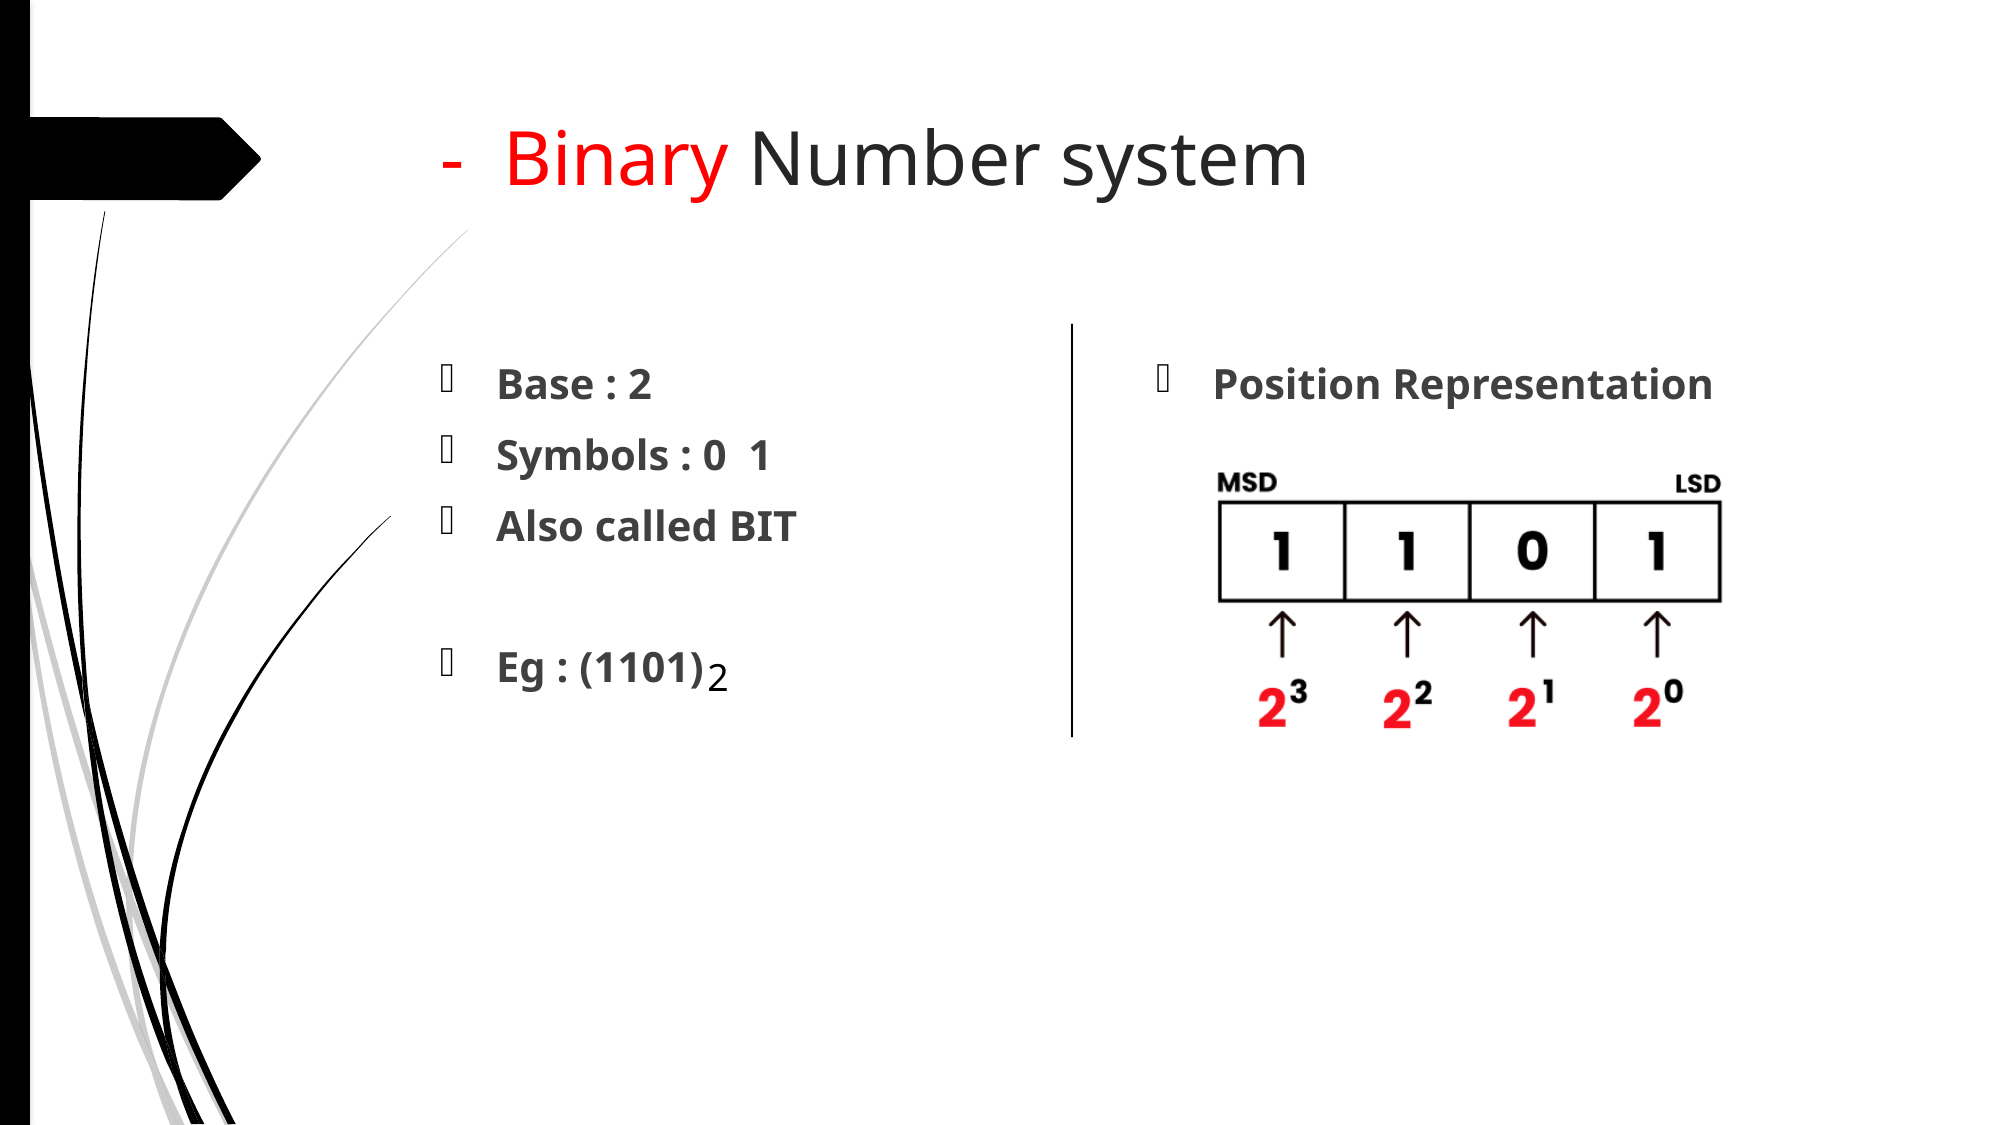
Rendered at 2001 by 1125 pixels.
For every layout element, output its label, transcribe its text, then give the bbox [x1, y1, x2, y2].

list Base : 2 Symbols : 0 1 Also called BIT Eg : (1101) Position Representation [424, 350, 1888, 970]
title - Binary Number system [425, 102, 1888, 313]
text_box 2 [692, 646, 748, 706]
picture [1184, 446, 1760, 782]
